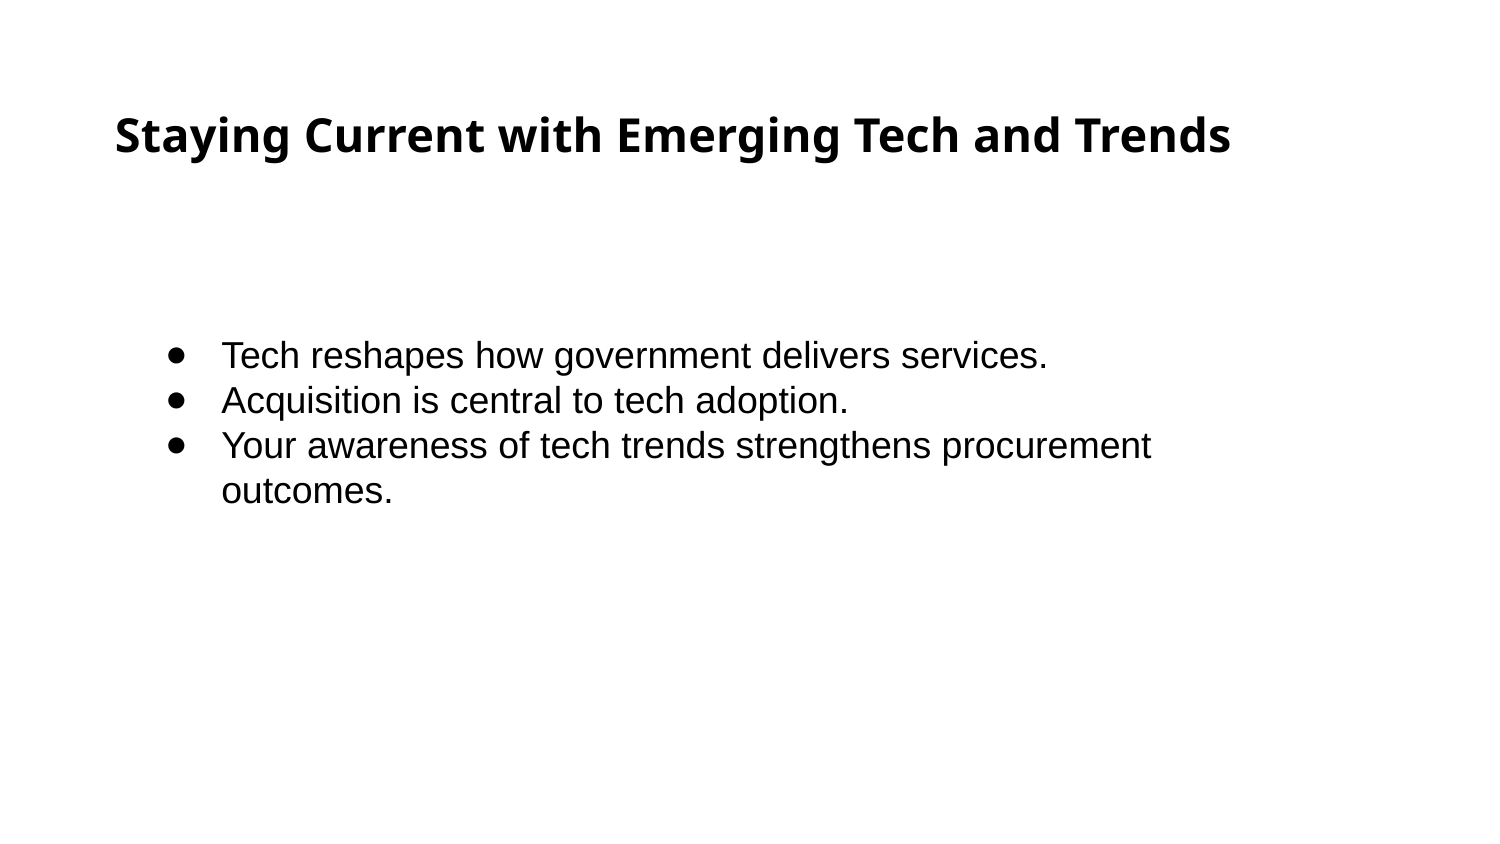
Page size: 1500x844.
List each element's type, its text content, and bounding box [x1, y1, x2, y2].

text_box [99, 157, 655, 213]
text_box Tech reshapes how government delivers services. Acquisition is central to tech adoption. Your awareness of tech trends strengthens procurement outcomes. [131, 315, 1262, 526]
title Staying Current with Emerging Tech and Trends [99, 99, 1307, 157]
